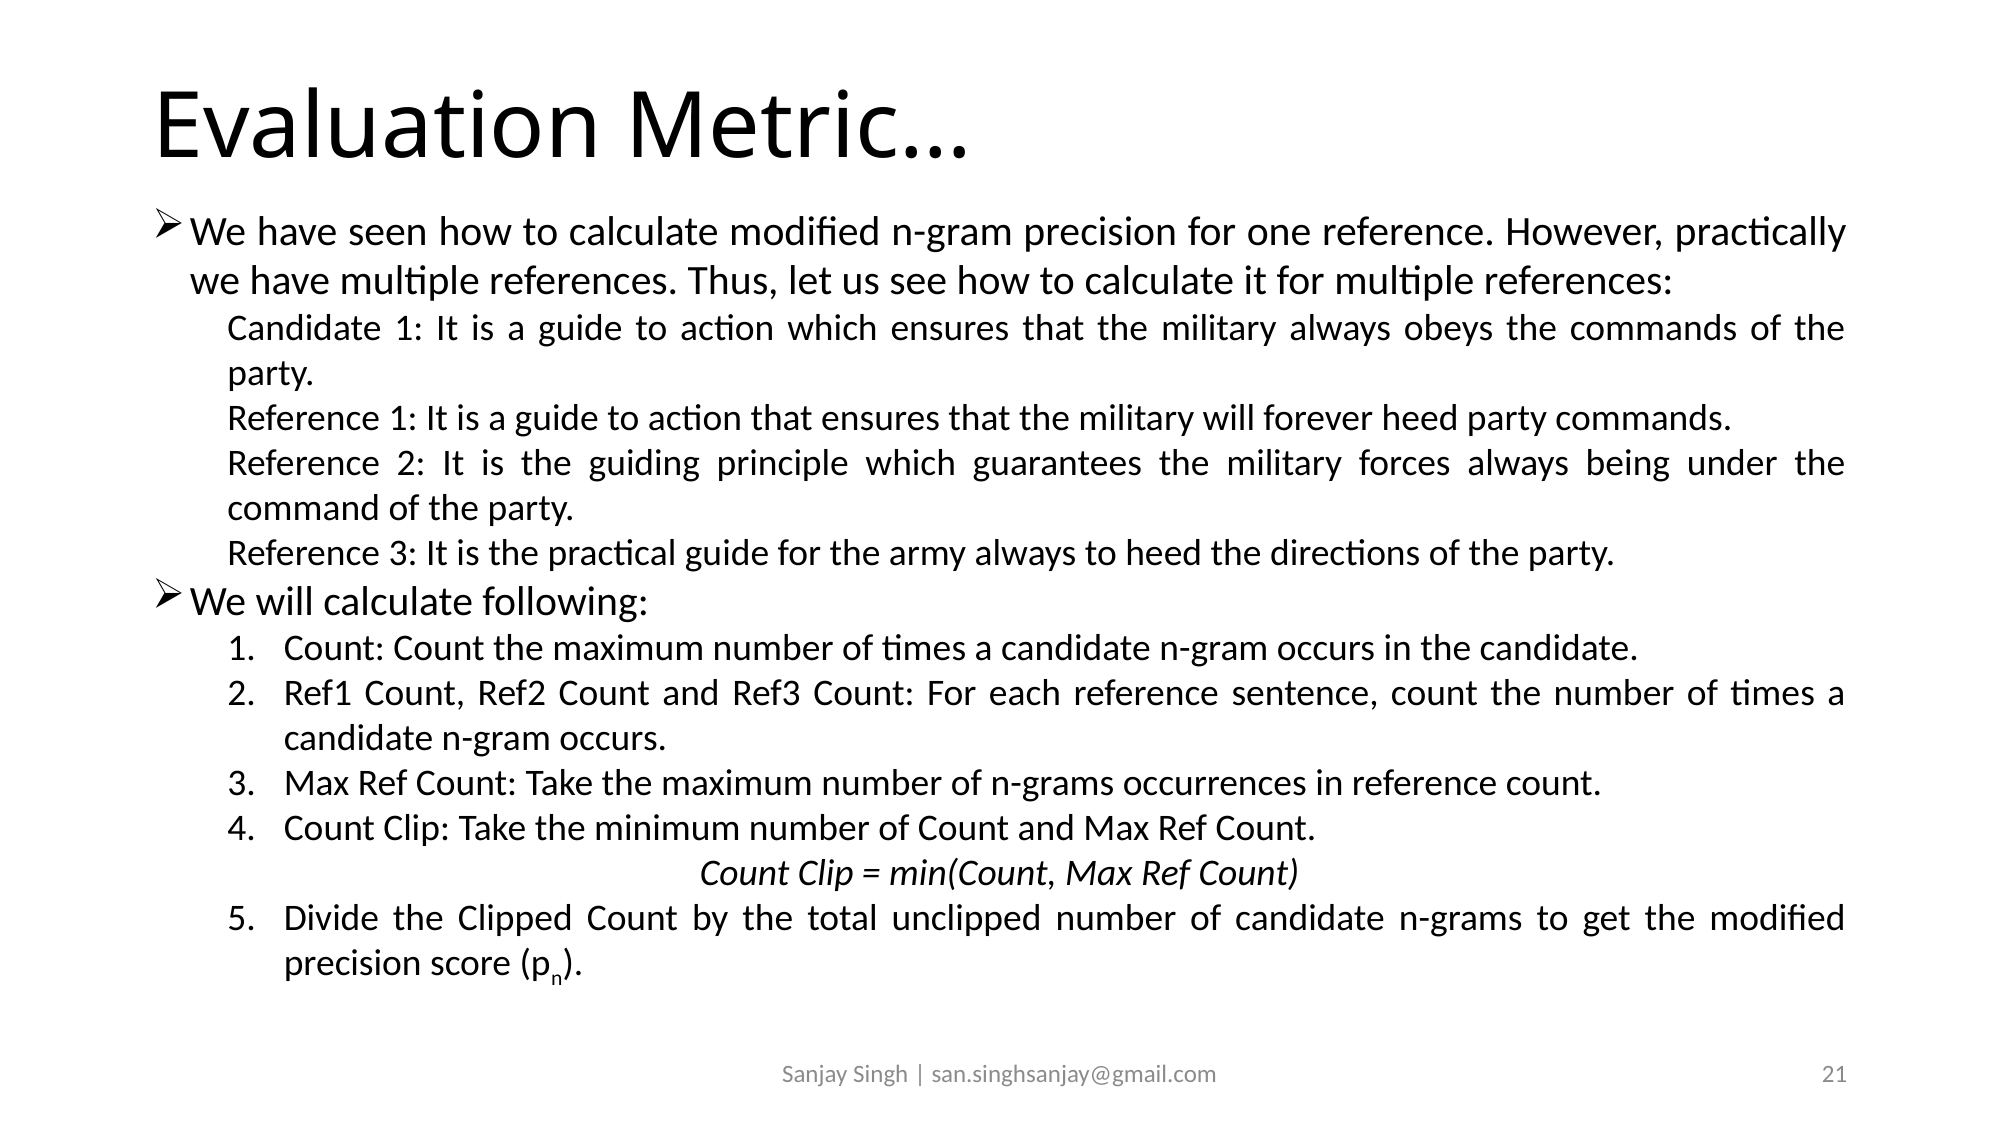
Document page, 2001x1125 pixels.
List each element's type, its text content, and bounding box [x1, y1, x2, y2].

list We have seen how to calculate modified n-gram precision for one reference. However, practically we have multiple references. Thus, let us see how to calculate it for multiple references: Candidate 1: It is a guide to action which ensures that the military always obeys the commands of the party. Reference 1: It is a guide to action that ensures that the military will forever heed party commands. Reference 2: It is the guiding principle which guarantees the military forces always being under the command of the party. Reference 3: It is the practical guide for the army always to heed the directions of the party. We will calculate following: Count: Count the maximum number of times a candidate n-gram occurs in the candidate. Ref1 Count, Ref2 Count and Ref3 Count: For each reference sentence, count the number of times a candidate n-gram occurs. Max Ref Count: Take the maximum number of n-grams occurrences in reference count. Count Clip: Take the minimum number of Count and Max Ref Count. Count Clip = min(Count, Max Ref Count) Divide the Clipped Count by the total unclipped number of candidate n-grams to get the modified precision score (pn). [137, 195, 1863, 1014]
footer Sanjay Singh | san.singhsanjay@gmail.com [662, 1042, 1338, 1103]
title Evaluation Metric… [137, 59, 1863, 195]
slide_number 21 [1412, 1042, 1863, 1103]
